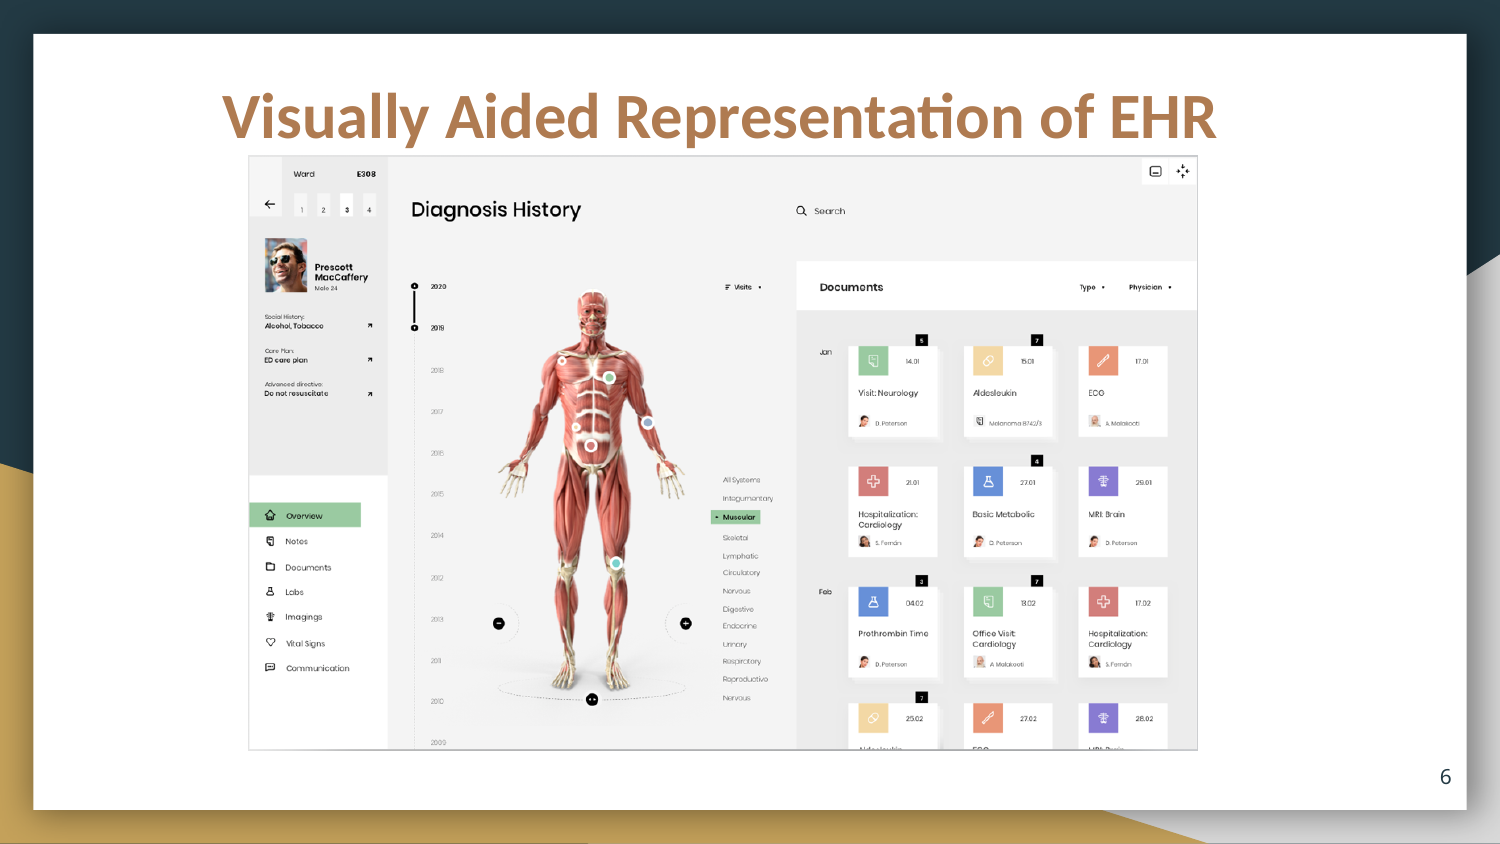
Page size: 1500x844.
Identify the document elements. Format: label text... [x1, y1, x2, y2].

slide_number ‹#› [1376, 745, 1467, 810]
picture [248, 155, 1198, 751]
title Visually Aided Representation of EHR [120, 47, 1352, 204]
